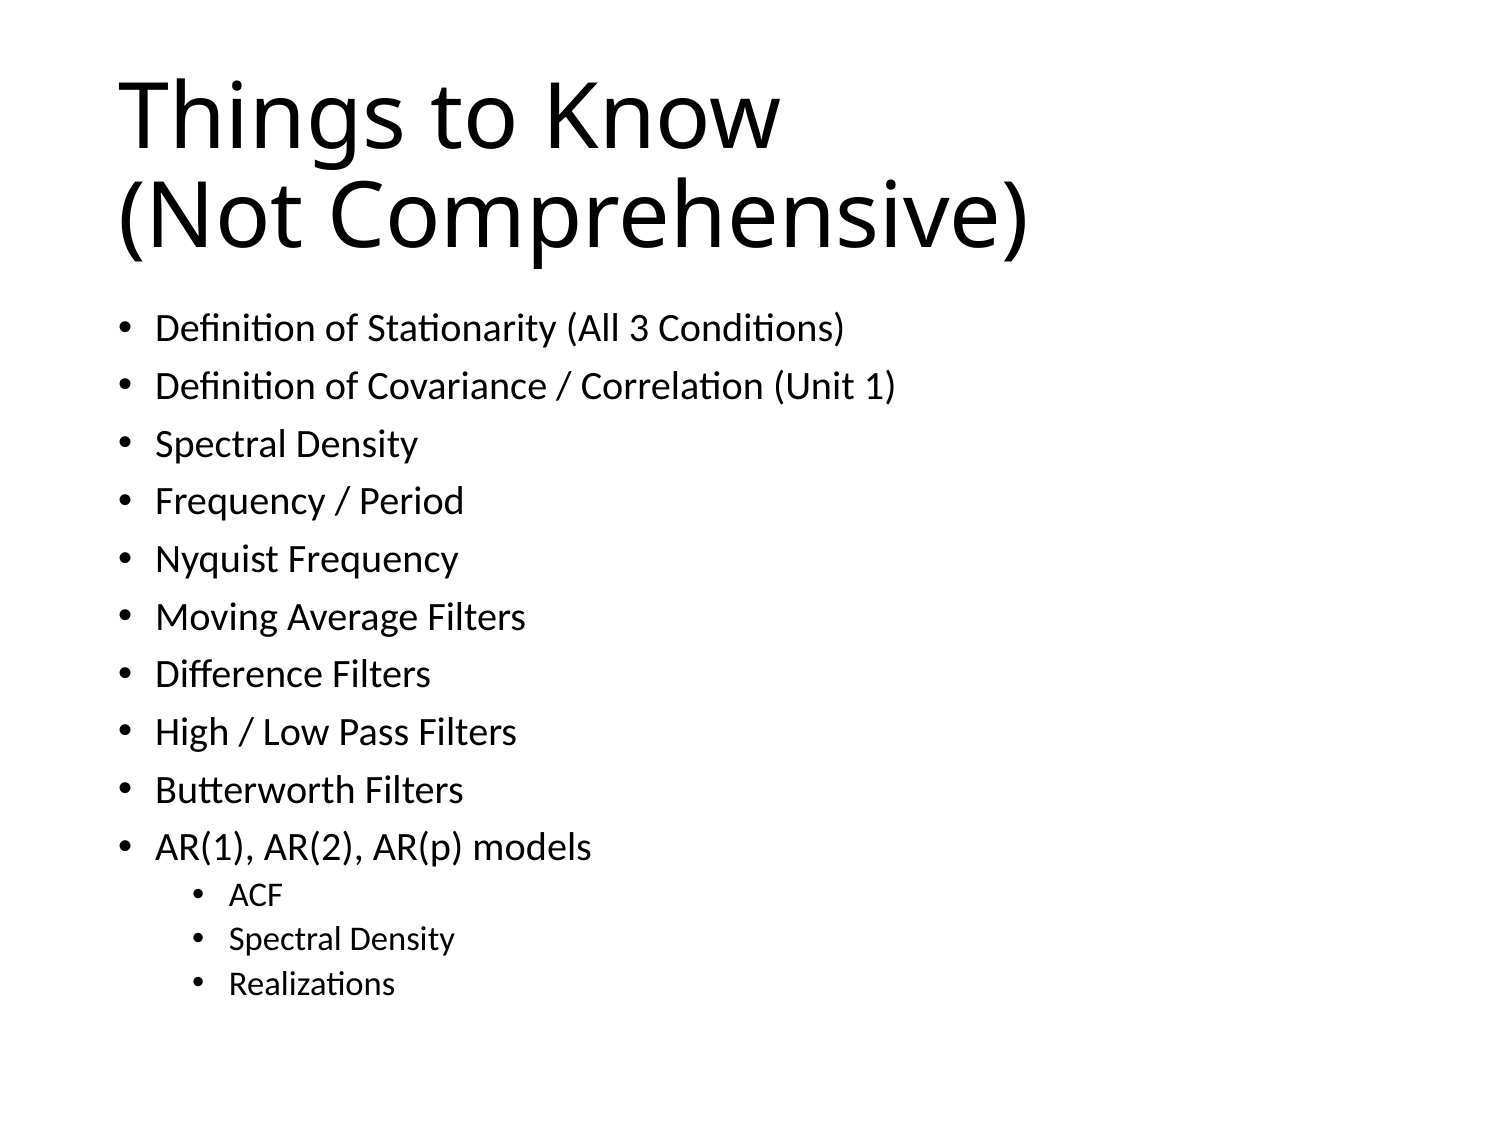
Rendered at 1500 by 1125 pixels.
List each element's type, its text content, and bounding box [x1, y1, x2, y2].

list Definition of Stationarity (All 3 Conditions) Definition of Covariance / Correlation (Unit 1) Spectral Density Frequency / Period Nyquist Frequency Moving Average Filters Difference Filters High / Low Pass Filters Butterworth Filters AR(1), AR(2), AR(p) models ACF Spectral Density Realizations [103, 299, 1397, 1014]
title Things to Know (Not Comprehensive) [103, 59, 1397, 278]
